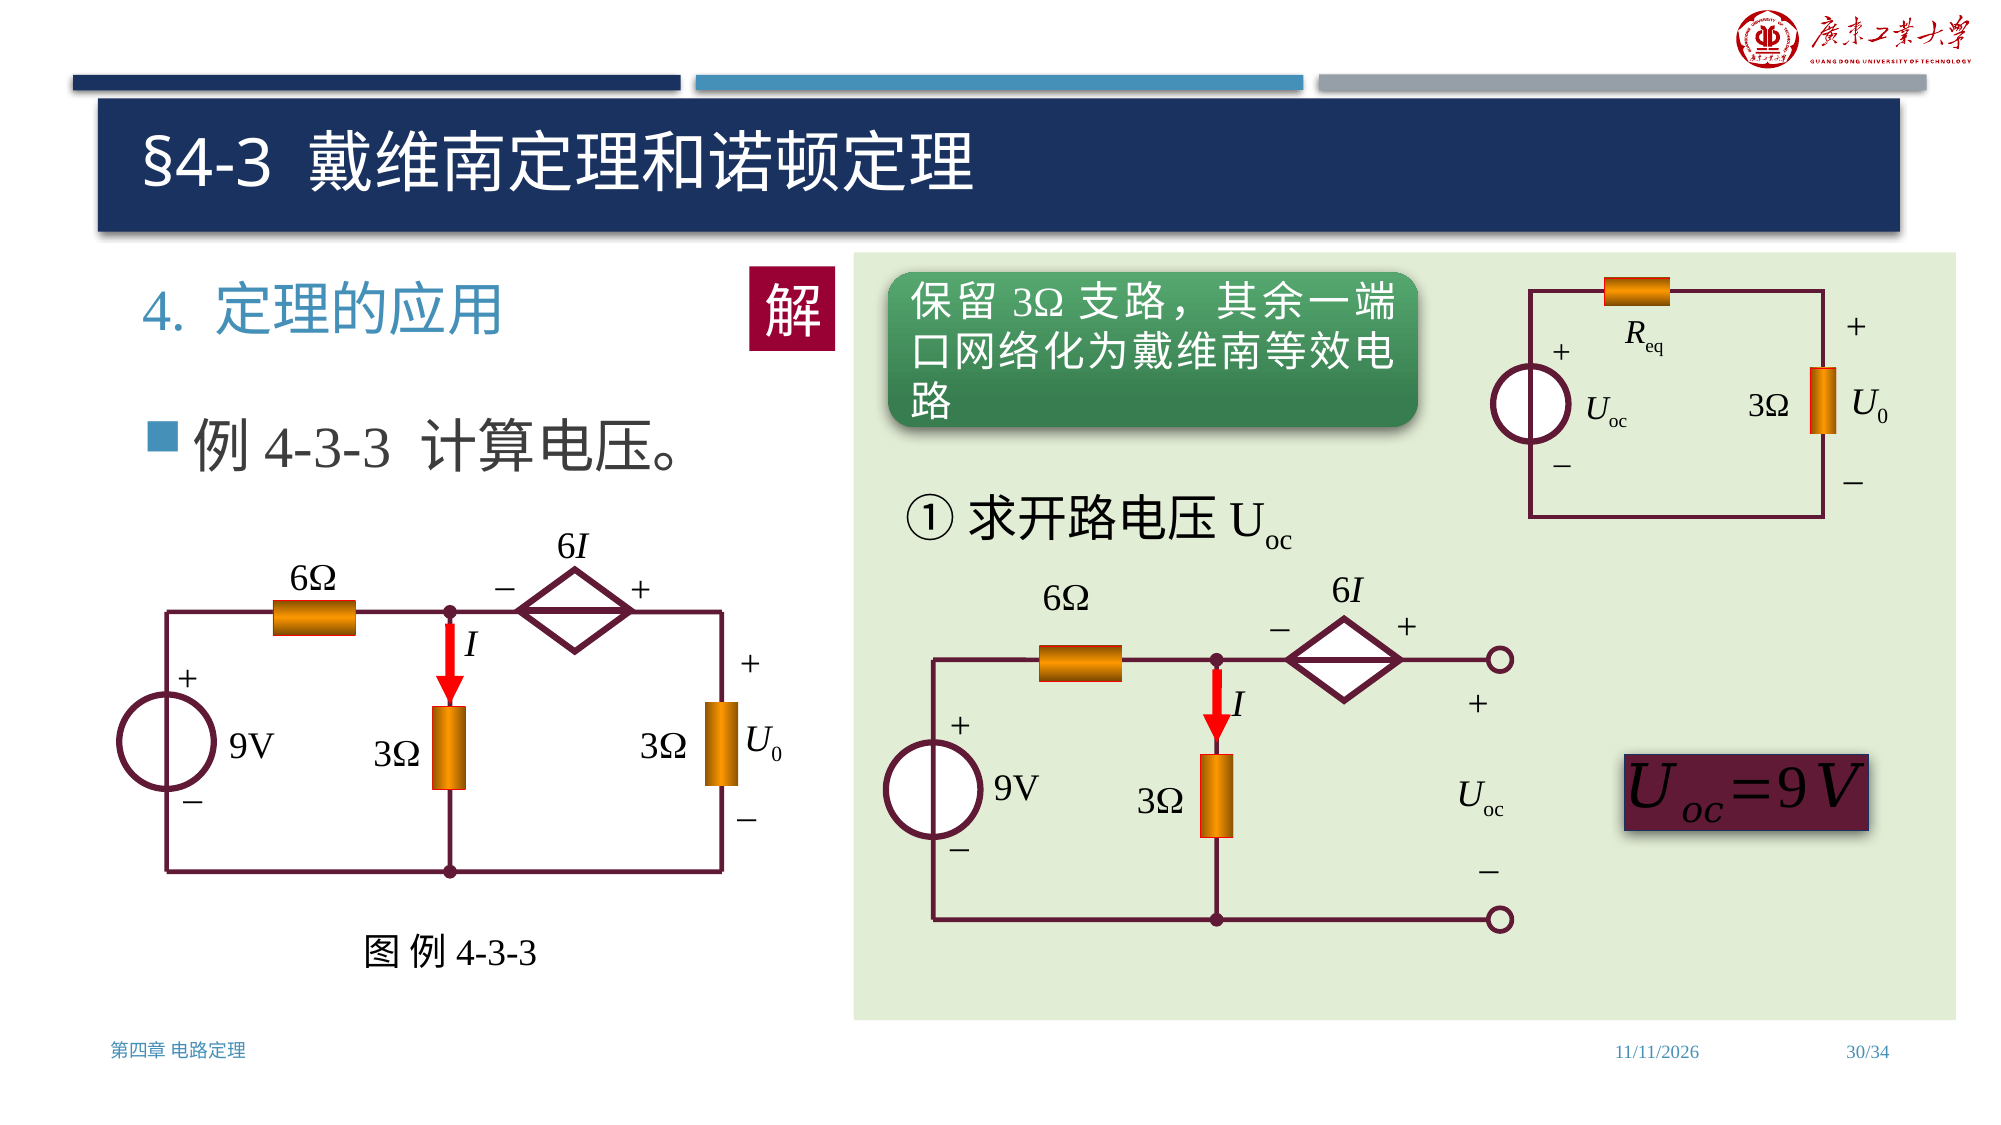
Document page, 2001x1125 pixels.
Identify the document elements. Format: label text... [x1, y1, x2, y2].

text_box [885, 556, 1528, 932]
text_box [118, 513, 830, 873]
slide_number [1247, 1021, 1715, 1081]
text_box 保留3Ω支路，其余一端口网络化为戴维南等效电路 [888, 272, 1419, 428]
text_box 解 [749, 266, 836, 351]
list 4. 定理的应用 [127, 255, 853, 350]
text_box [1492, 277, 1910, 518]
slide_number 30/34 [1732, 1021, 1905, 1081]
title §4-3 戴维南定理和诺顿定理 [127, 112, 1875, 220]
text_box 图 例4-3-3 [348, 920, 553, 981]
text_box ①求开路电压Uoc [890, 479, 1308, 555]
footer 第四章 电路定理 [95, 1020, 1230, 1080]
text_box [853, 252, 1956, 1021]
